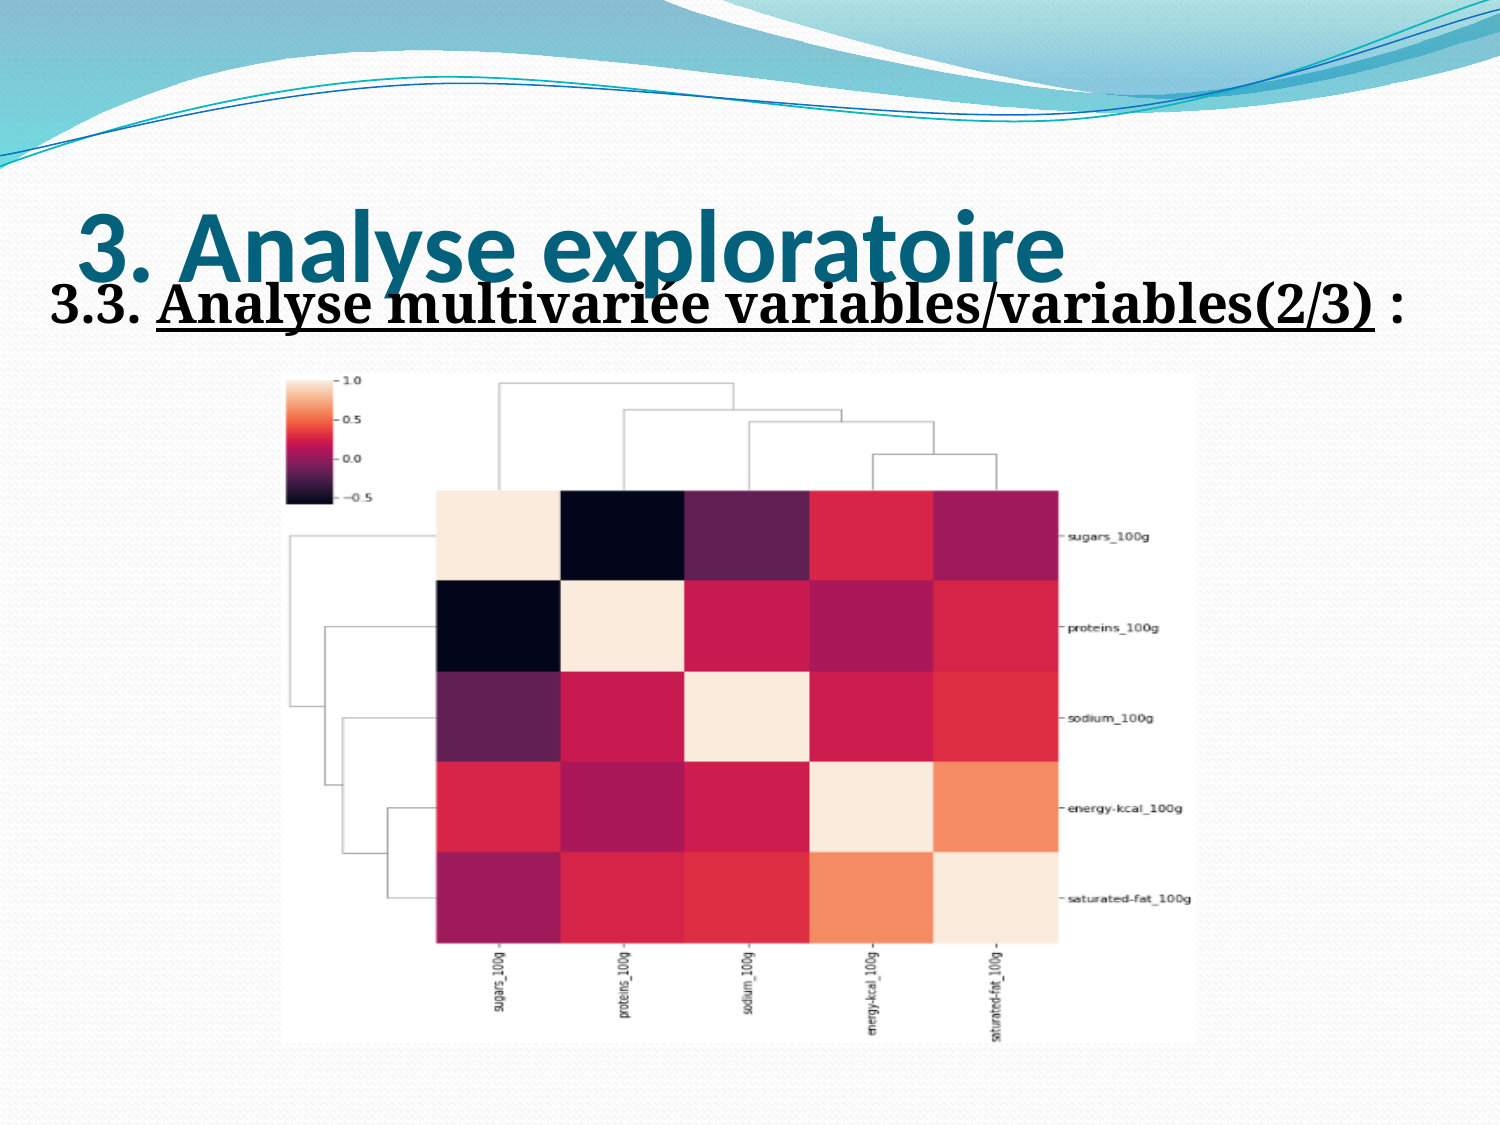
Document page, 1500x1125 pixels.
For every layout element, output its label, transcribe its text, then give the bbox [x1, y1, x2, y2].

table_cell nutrition-score-fr_100g [1196, 377, 1201, 1005]
title 3. Analyse exploratoire [75, 115, 1425, 262]
table_cell nutrition-score-fr_100g [274, 377, 280, 1005]
picture [280, 374, 1196, 1044]
list 3.3. Analyse multivariée variables/variables(2/3) : [35, 262, 1454, 1005]
